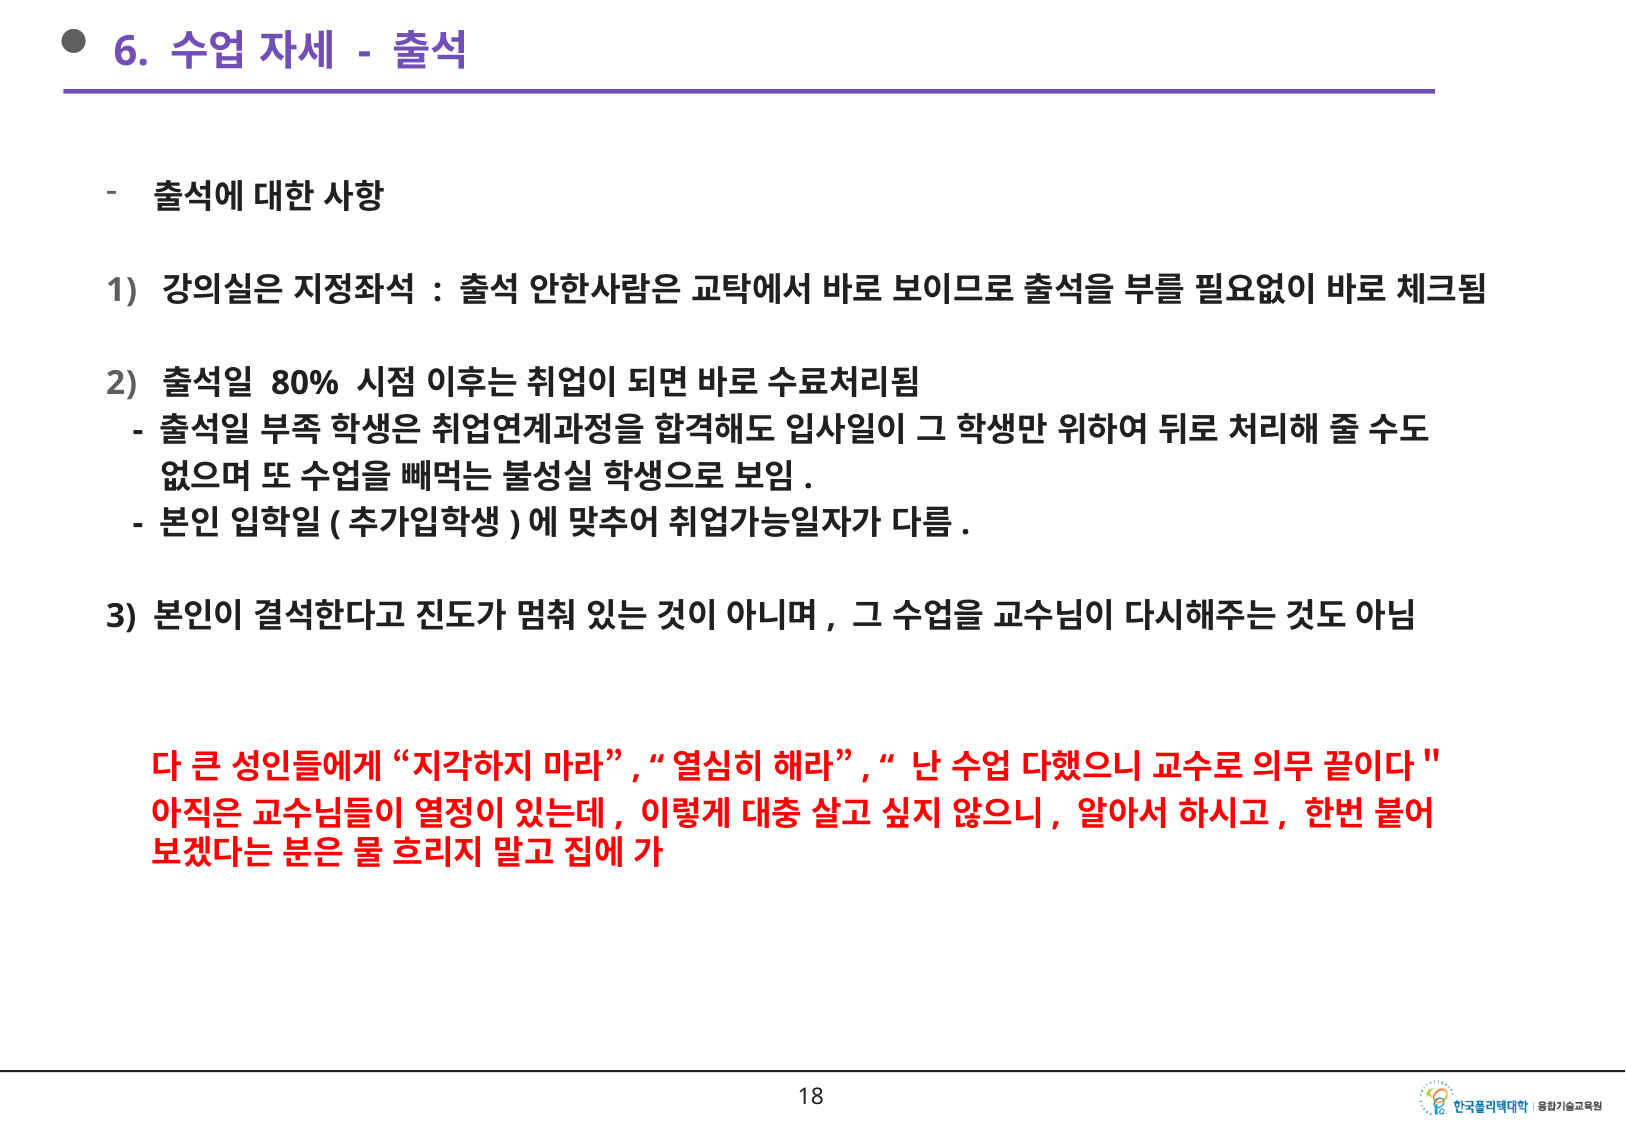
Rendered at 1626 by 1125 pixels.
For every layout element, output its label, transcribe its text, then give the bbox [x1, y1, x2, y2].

text_box 17 [765, 1072, 857, 1123]
text_box 다 큰 성인들에게 “지각하지 마라”, “열심히 해라”, “ 난 수업 다했으니 교수로 의무 끝이다＂ 아직은 교수님들이 열정이 있는데, 이렇게 대충 살고 싶지 않으니, 알아서 하시고, 한번 붙어 보겠다는 분은 물 흐리지 말고 집에 가 [136, 737, 1570, 879]
text_box [44, 0, 1604, 114]
text_box 출석에 대한 사항 강의실은 지정좌석 : 출석 안한사람은 교탁에서 바로 보이므로 출석을 부를 필요없이 바로 체크됨 출석일 80% 시점 이후는 취업이 되면 바로 수료처리됨 - 출석일 부족 학생은 취업연계과정을 합격해도 입사일이 그 학생만 위하여 뒤로 처리해 줄 수도 없으며 또 수업을 빼먹는 불성실 학생으로 보임. - 본인 입학일(추가입학생)에 맞추어 취업가능일자가 다름. 3) 본인이 결석한다고 진도가 멈춰 있는 것이 아니며, 그 수업을 교수님이 다시해주는 것도 아님 [91, 167, 1604, 642]
text_box 6. 수업 자세 - 출석 [98, 16, 497, 82]
picture [1415, 1076, 1604, 1118]
